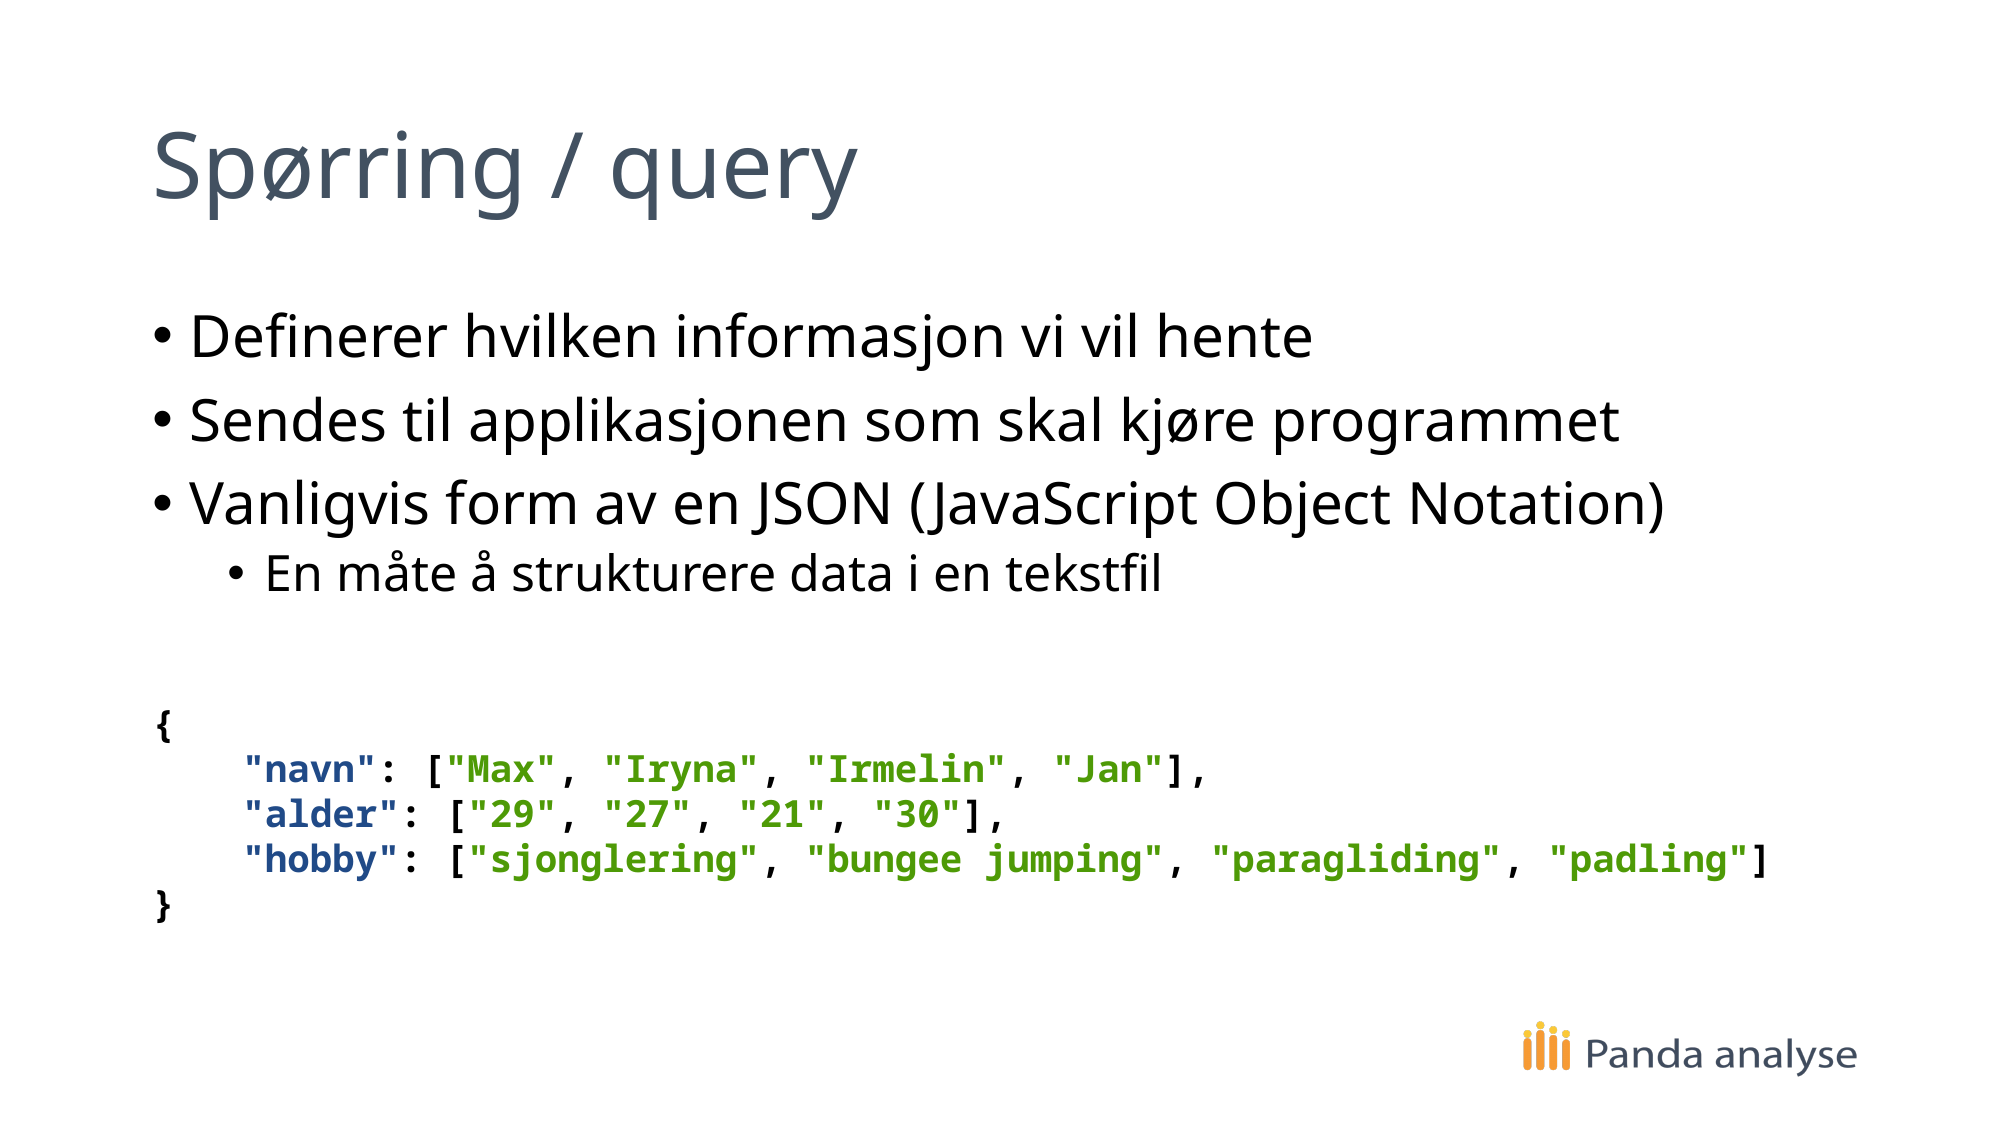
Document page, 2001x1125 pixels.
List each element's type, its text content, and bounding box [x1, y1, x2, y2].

picture [1511, 1013, 1867, 1085]
title Spørring / query [137, 59, 1863, 278]
list Definerer hvilken informasjon vi vil hente Sendes til applikasjonen som skal kjøre programmet Vanligvis form av en JSON (JavaScript Object Notation) En måte å strukturere data i en tekstfil [137, 299, 1863, 641]
text_box { "navn": ["Max", "Iryna", "Irmelin", "Jan"], "alder": ["29", "27", "21", "30"], "hobby": ["sjonglering", "bungee jumping", "paragliding", "padling"] } [137, 693, 1825, 933]
